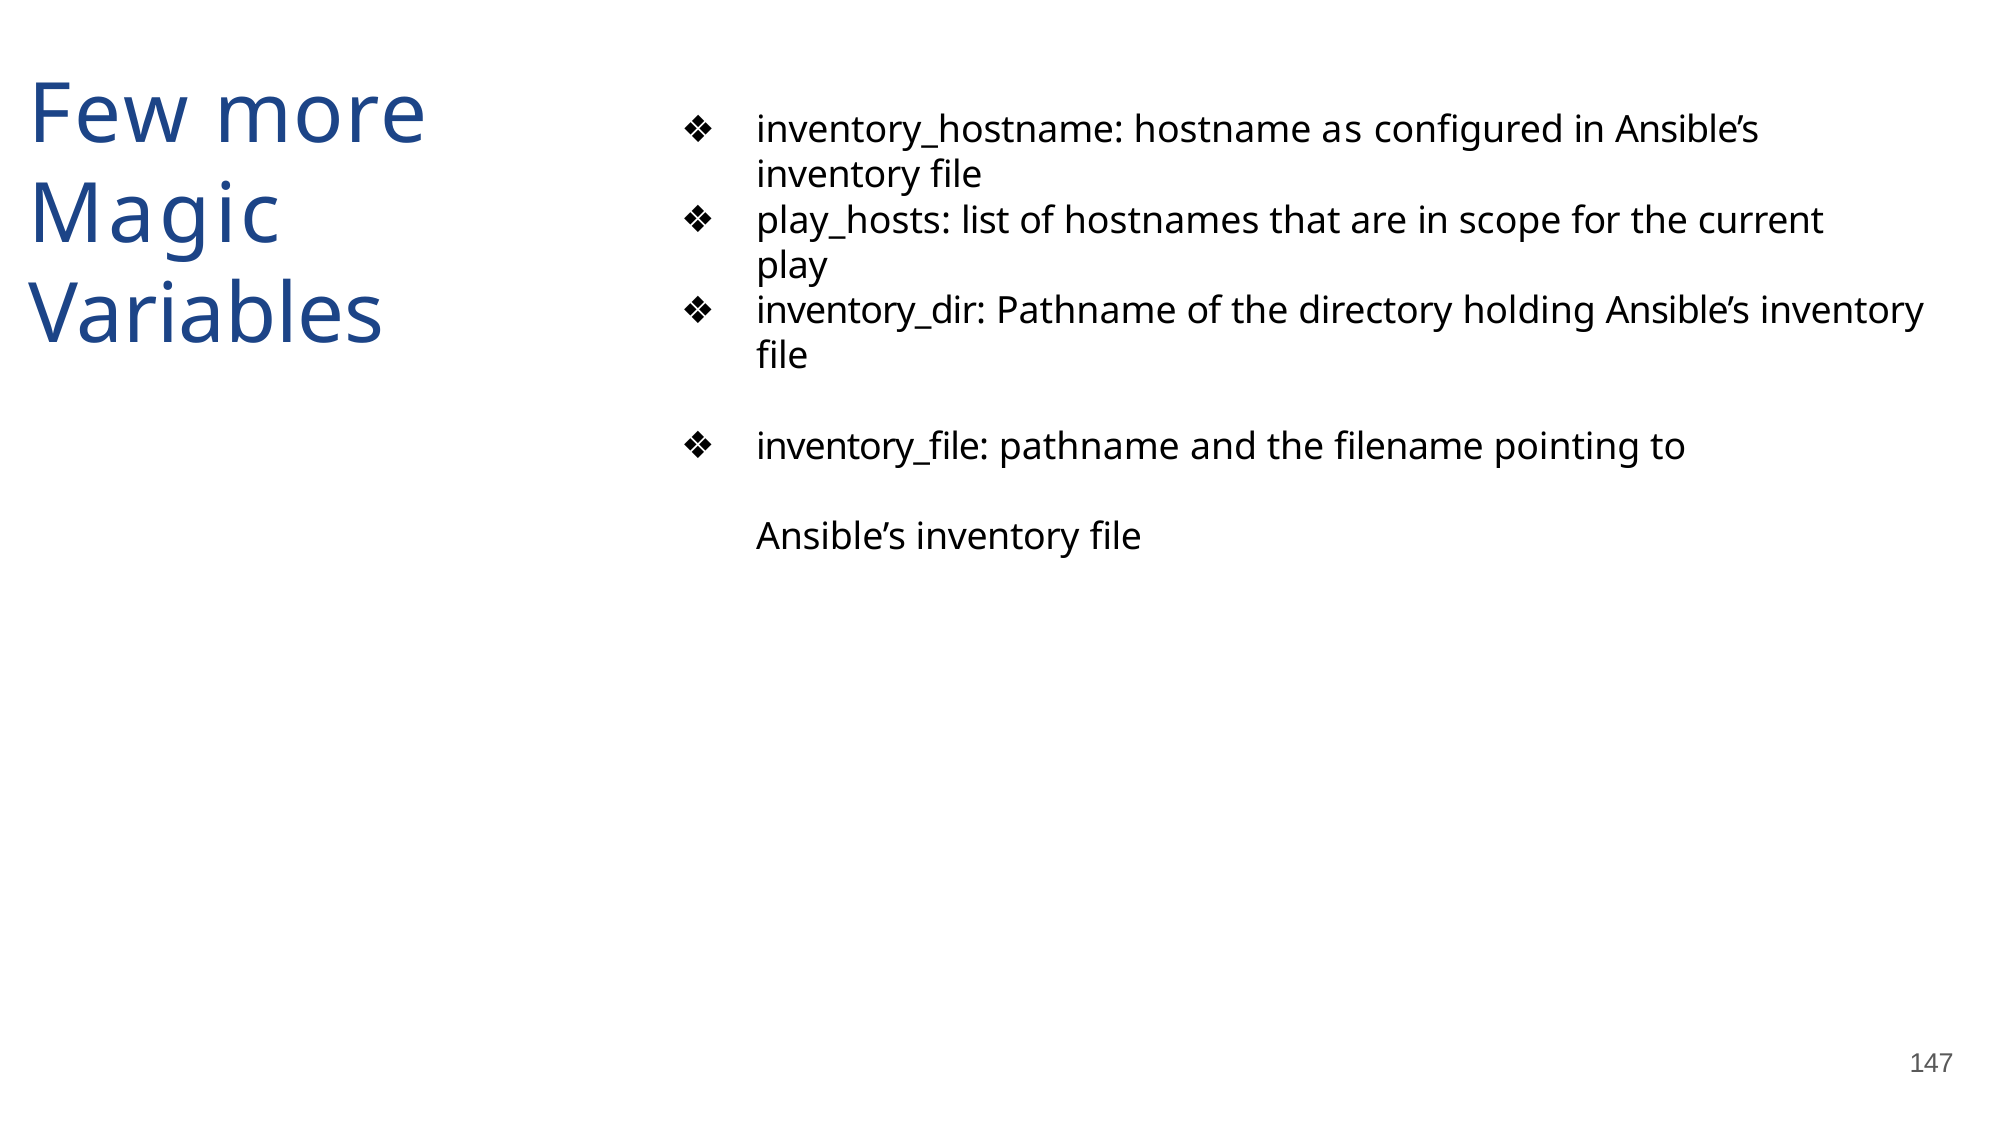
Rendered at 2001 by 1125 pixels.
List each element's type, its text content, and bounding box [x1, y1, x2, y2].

text_box inventory_dir: Pathname of the directory holding Ansible’s inventory file inventory_file: pathname and the filename pointing to Ansible’s inventory file [679, 284, 1935, 558]
text_box play_hosts: list of hostnames that are in scope for the current play [679, 193, 1858, 284]
text_box inventory_hostname: hostname as configured in Ansible’s inventory file [679, 103, 1933, 196]
title Few more Magic Variables [26, 57, 640, 360]
slide_number 147 [1903, 1045, 1963, 1125]
